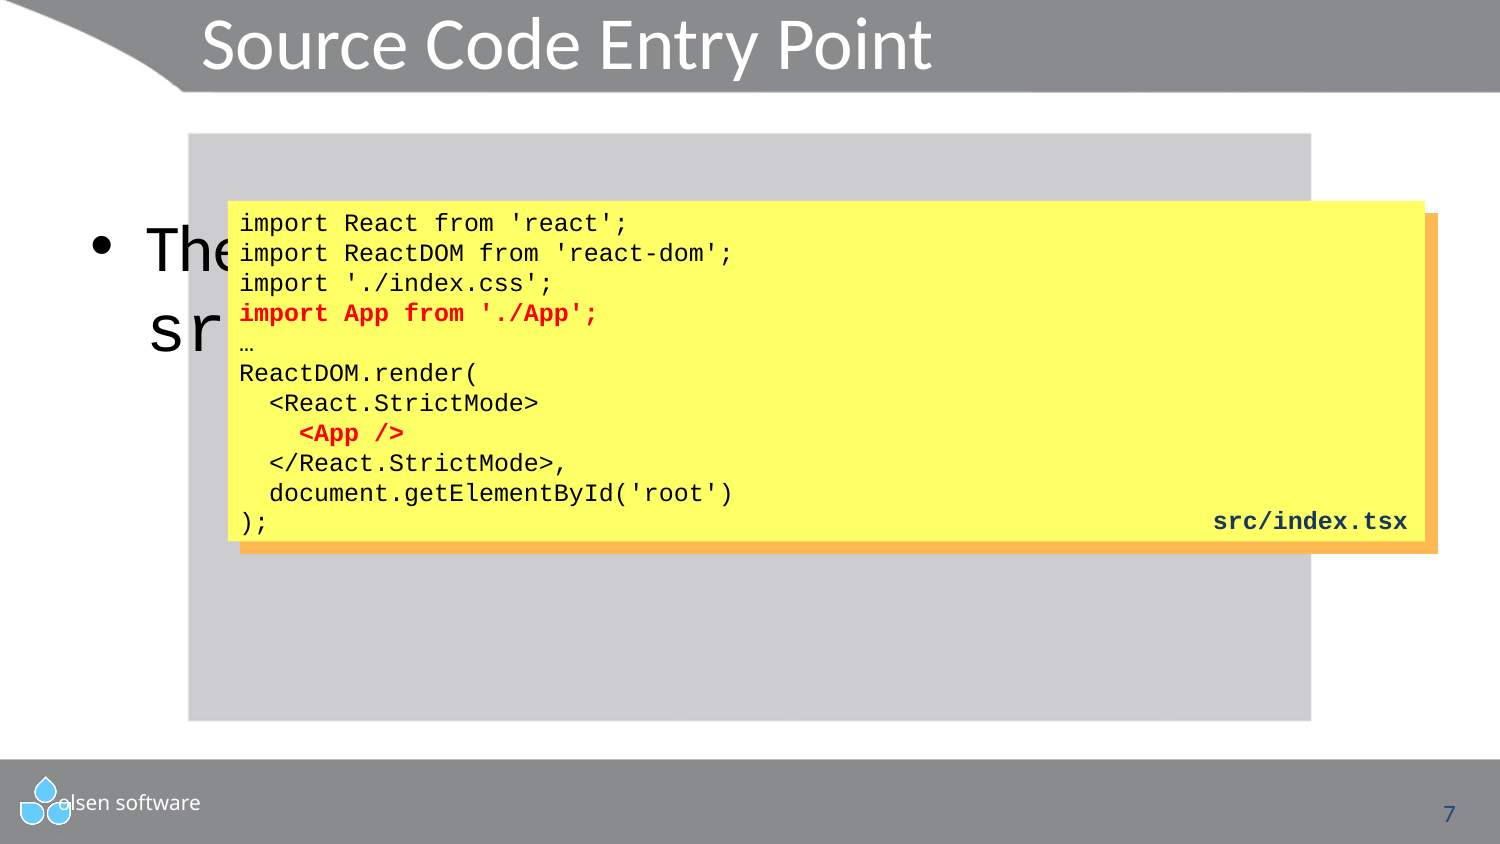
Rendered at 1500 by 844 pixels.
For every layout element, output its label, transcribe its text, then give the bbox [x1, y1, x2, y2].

text_box 7 [1406, 759, 1493, 835]
text_box import React from 'react'; import ReactDOM from 'react-dom'; import './index.css'; import App from './App'; … ReactDOM.render( <React.StrictMode> <App /> </React.StrictMode>, document.getElementById('root') ); [227, 200, 1425, 542]
text_box src/index.tsx [1197, 496, 1423, 542]
title Source Code Entry Point [186, 0, 1425, 79]
picture [0, 0, 1500, 844]
list The source code entry point is src/index.tsx Aside: For info about React "strict mode", see: https://reactjs.org/docs/strict-mode.html [75, 196, 1425, 754]
